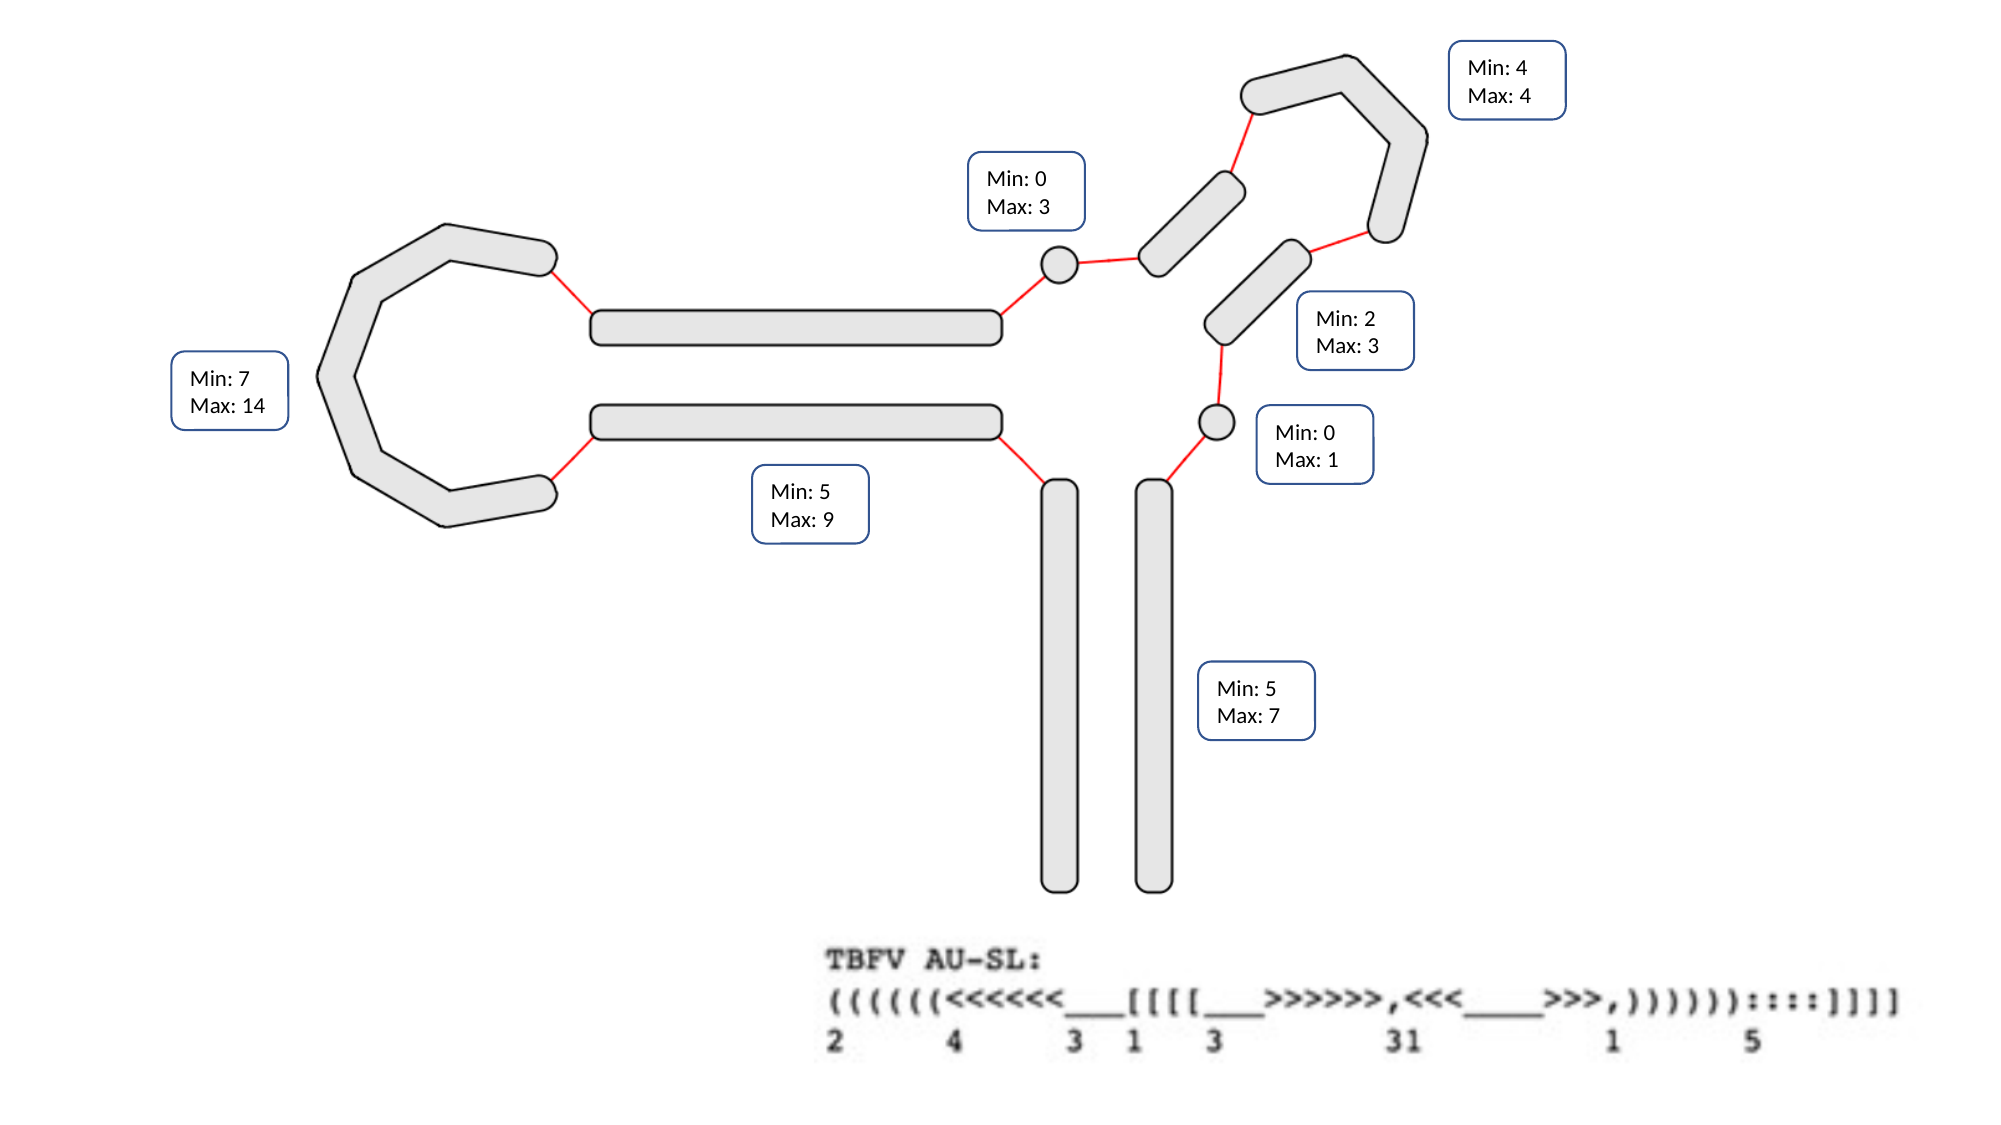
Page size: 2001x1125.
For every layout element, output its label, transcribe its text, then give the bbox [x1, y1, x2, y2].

text_box Min: 7 Max: 14 [170, 350, 288, 432]
text_box Min: 4 Max: 4 [1450, 39, 1567, 121]
picture [288, 0, 1964, 1081]
